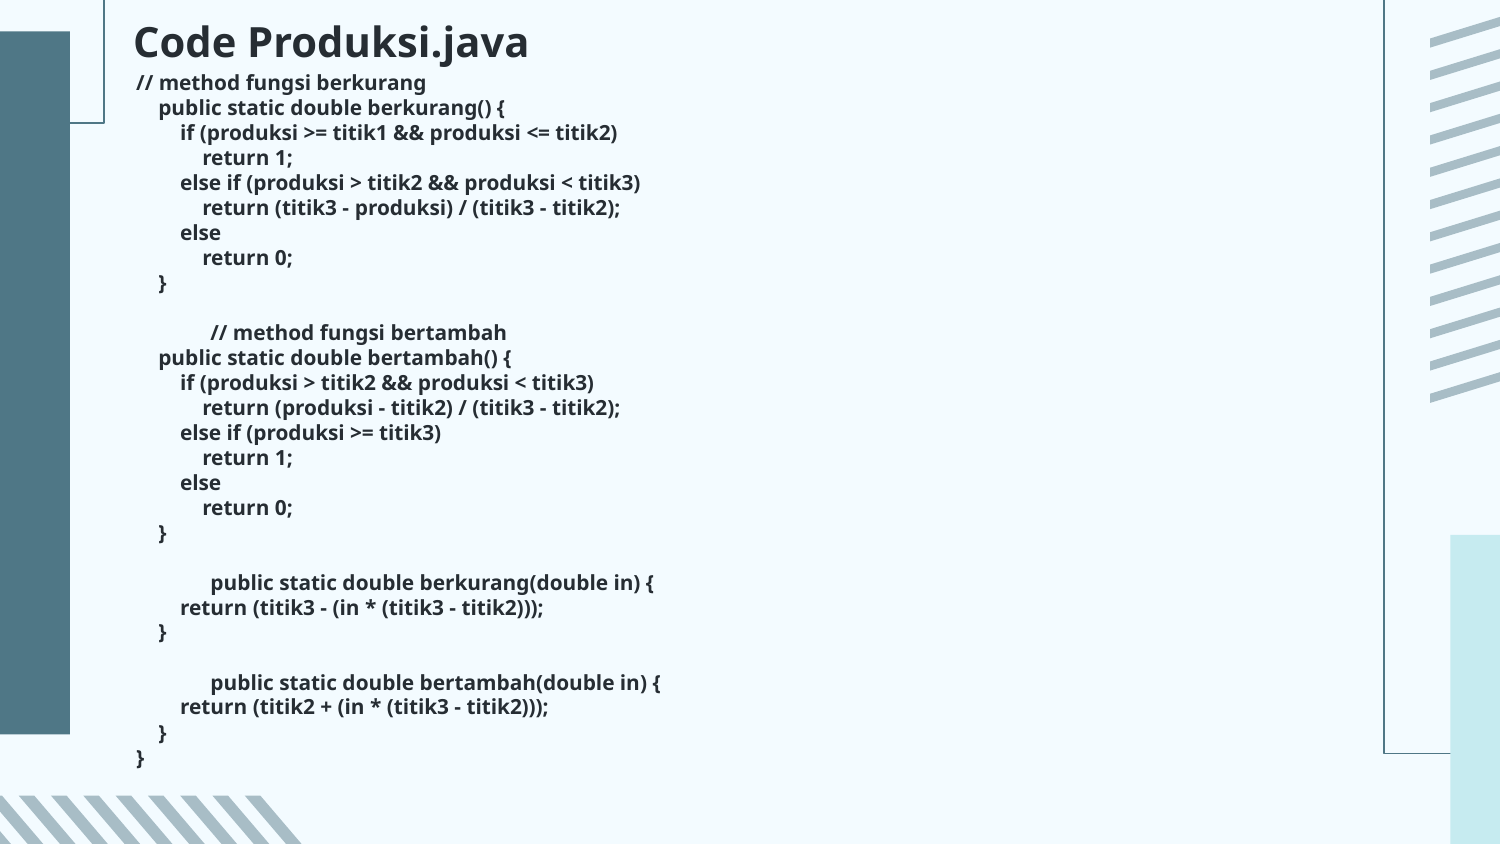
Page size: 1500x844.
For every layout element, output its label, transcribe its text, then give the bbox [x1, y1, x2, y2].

title Code Produksi.java [118, 0, 1382, 68]
text_box // method fungsi berkurang public static double berkurang() { if (produksi >= titik1 && produksi <= titik2) return 1; else if (produksi > titik2 && produksi < titik3) return (titik3 - produksi) / (titik3 - titik2); else return 0; } // method fungsi bertambah public static double bertambah() { if (produksi > titik2 && produksi < titik3) return (produksi - titik2) / (titik3 - titik2); else if (produksi >= titik3) return 1; else return 0; } public static double berkurang(double in) { return (titik3 - (in * (titik3 - titik2))); } public static double bertambah(double in) { return (titik2 + (in * (titik3 - titik2))); } } [98, 54, 1268, 844]
